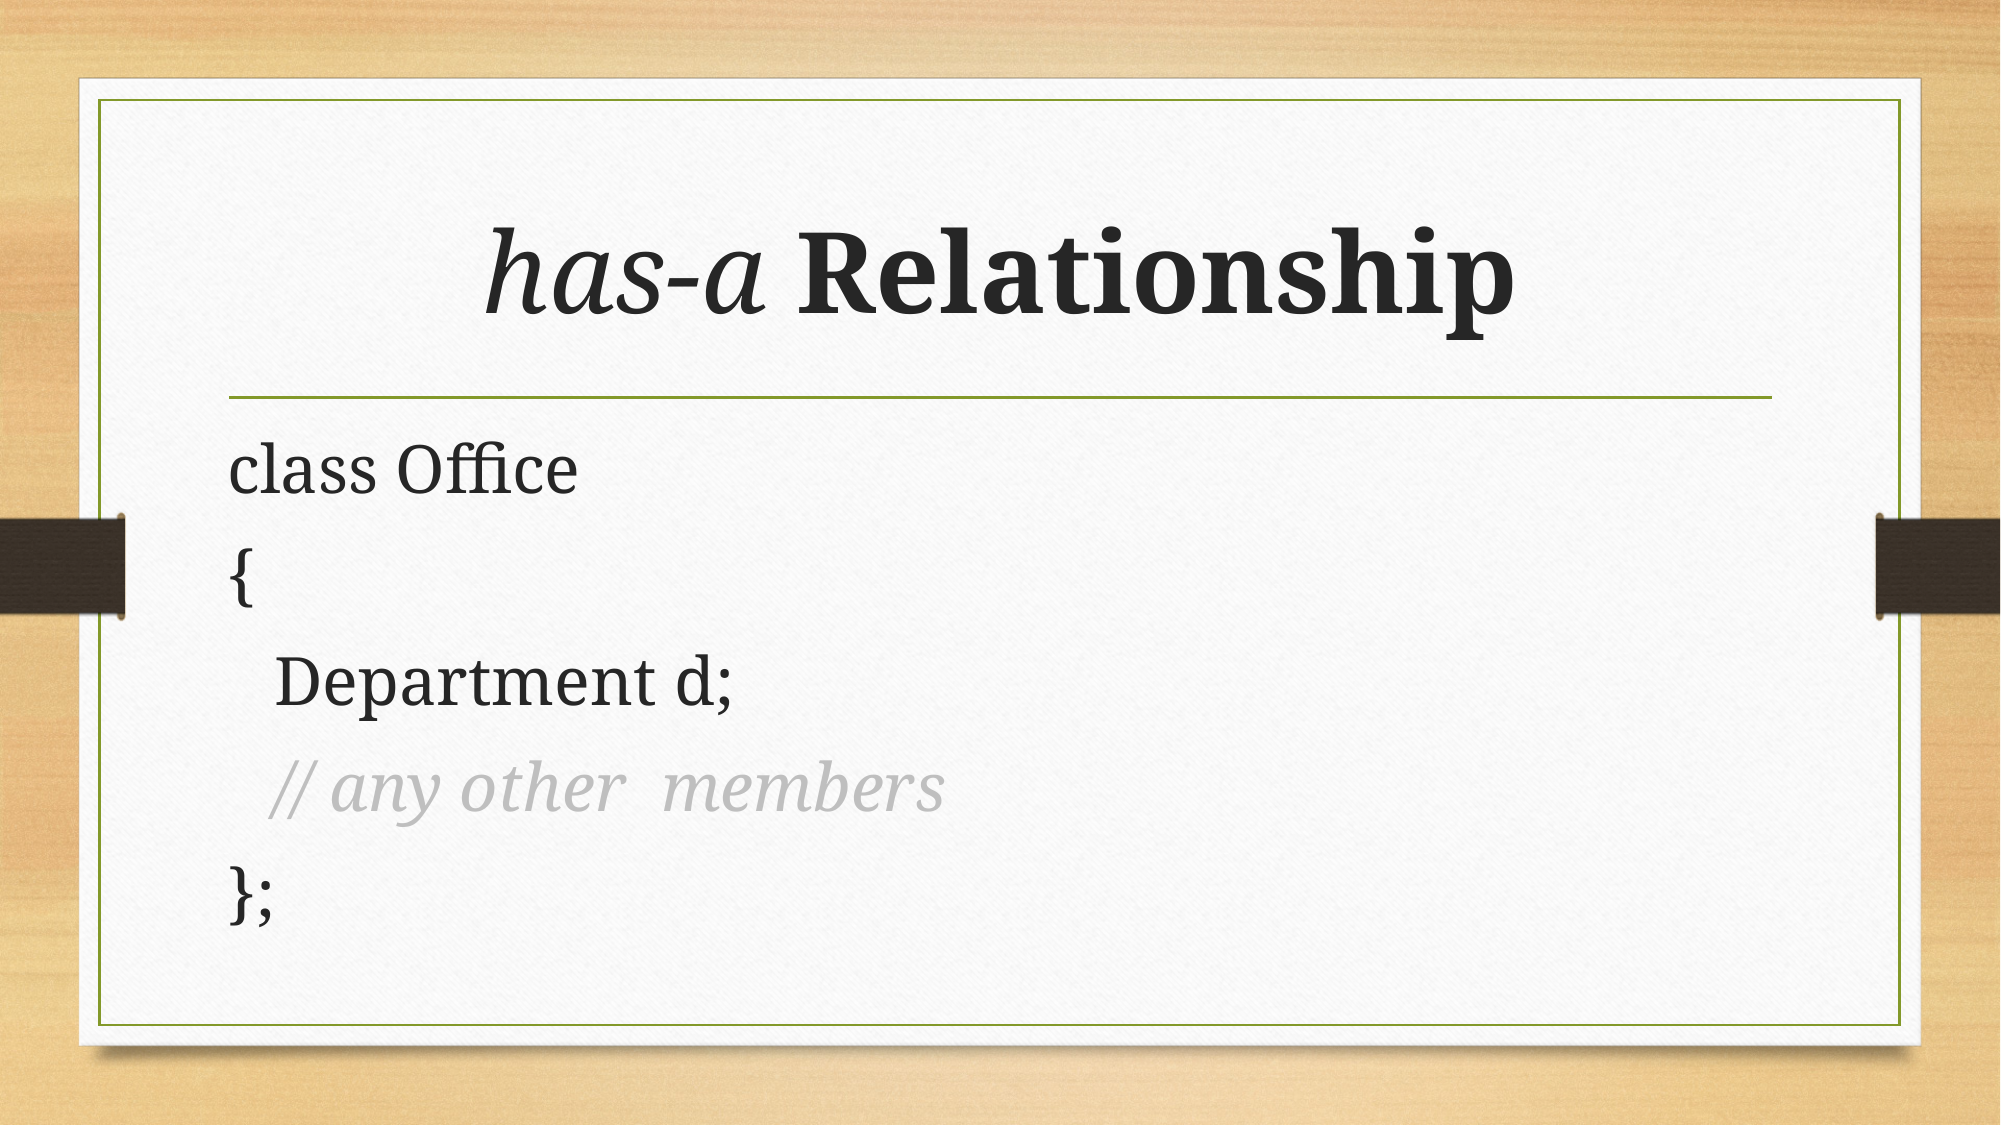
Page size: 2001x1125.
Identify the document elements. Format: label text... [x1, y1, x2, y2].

title has-a Relationship [212, 161, 1788, 375]
picture [0, 0, 2001, 1125]
list class Office { Department d; // any other members }; [212, 419, 1788, 964]
